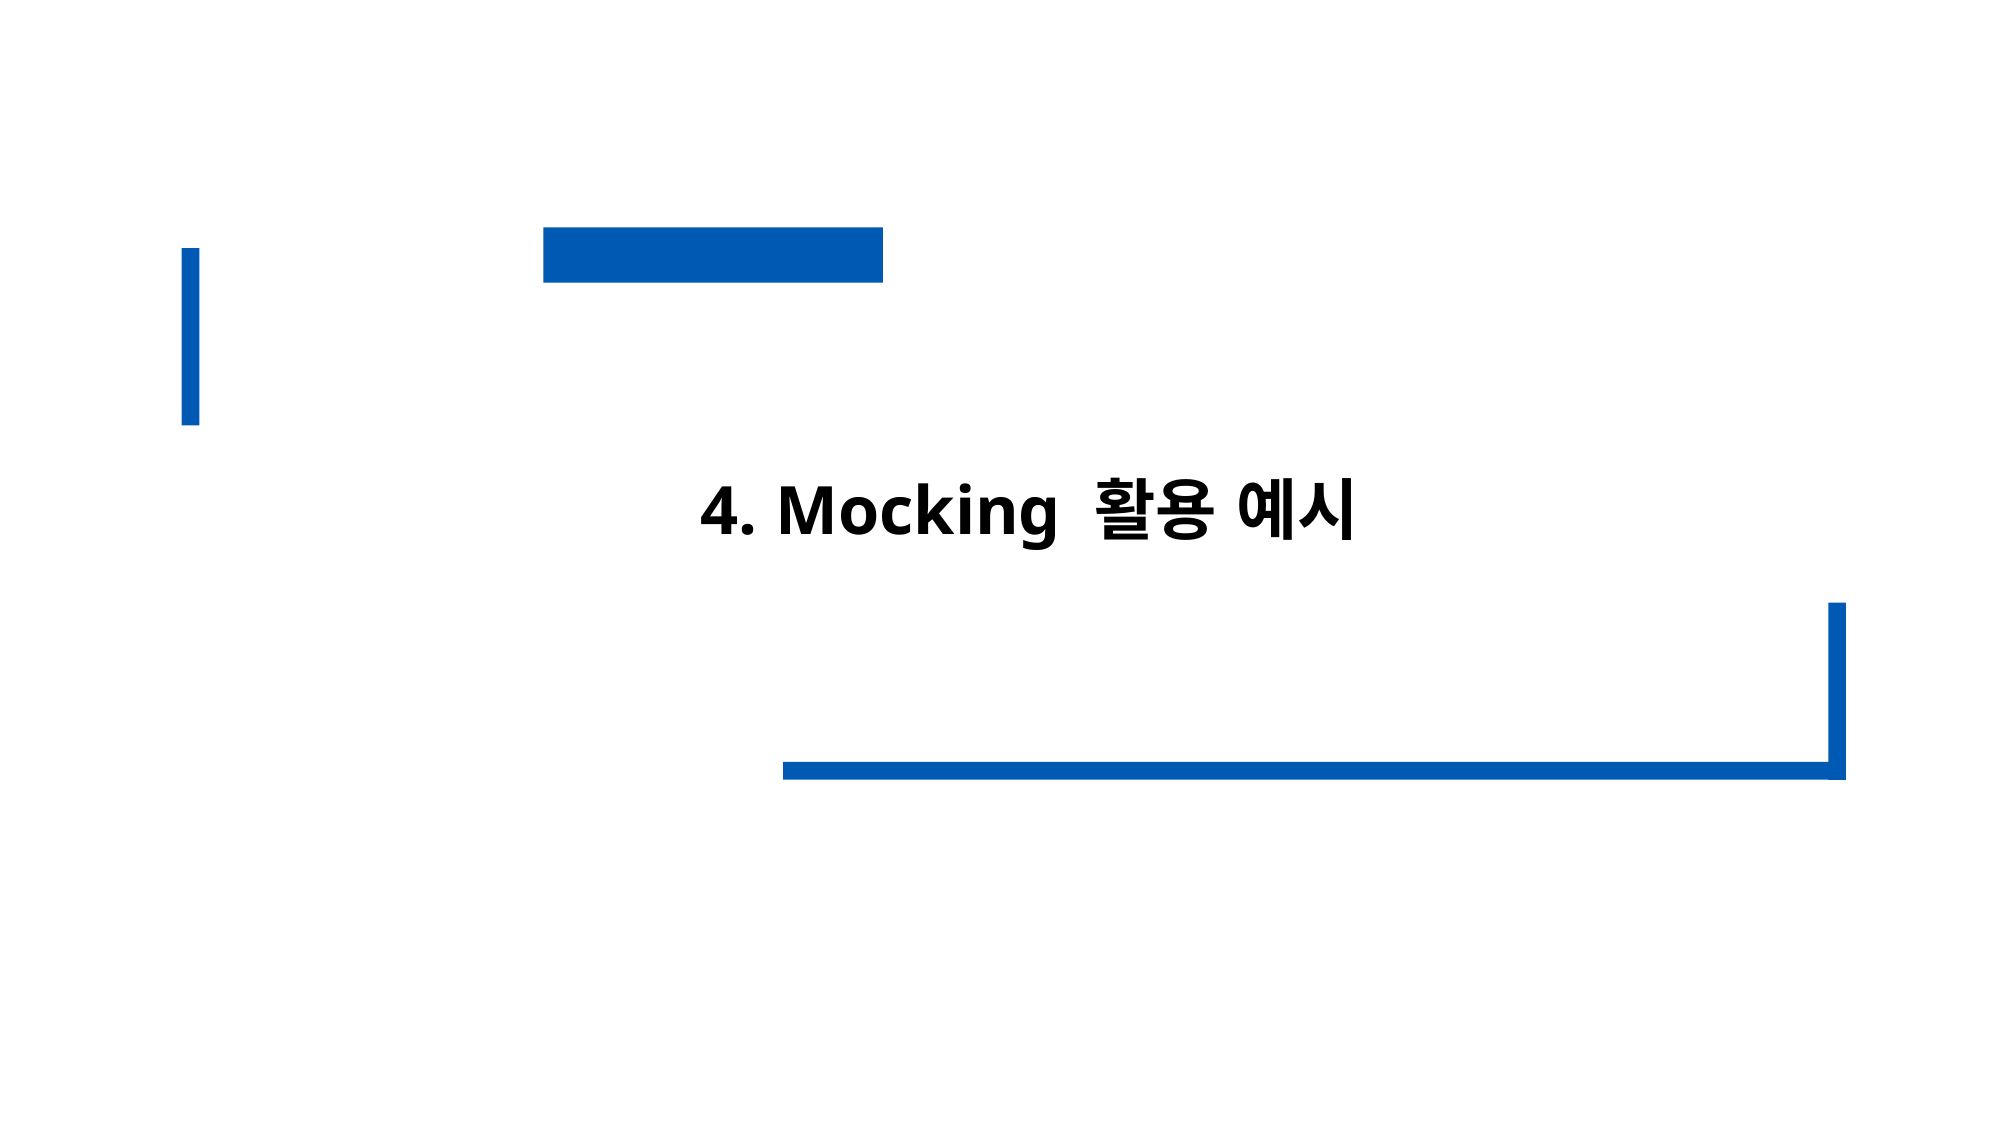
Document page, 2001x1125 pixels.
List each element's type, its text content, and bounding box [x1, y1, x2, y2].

list 4. Mocking 활용 예시 [267, 305, 1733, 721]
